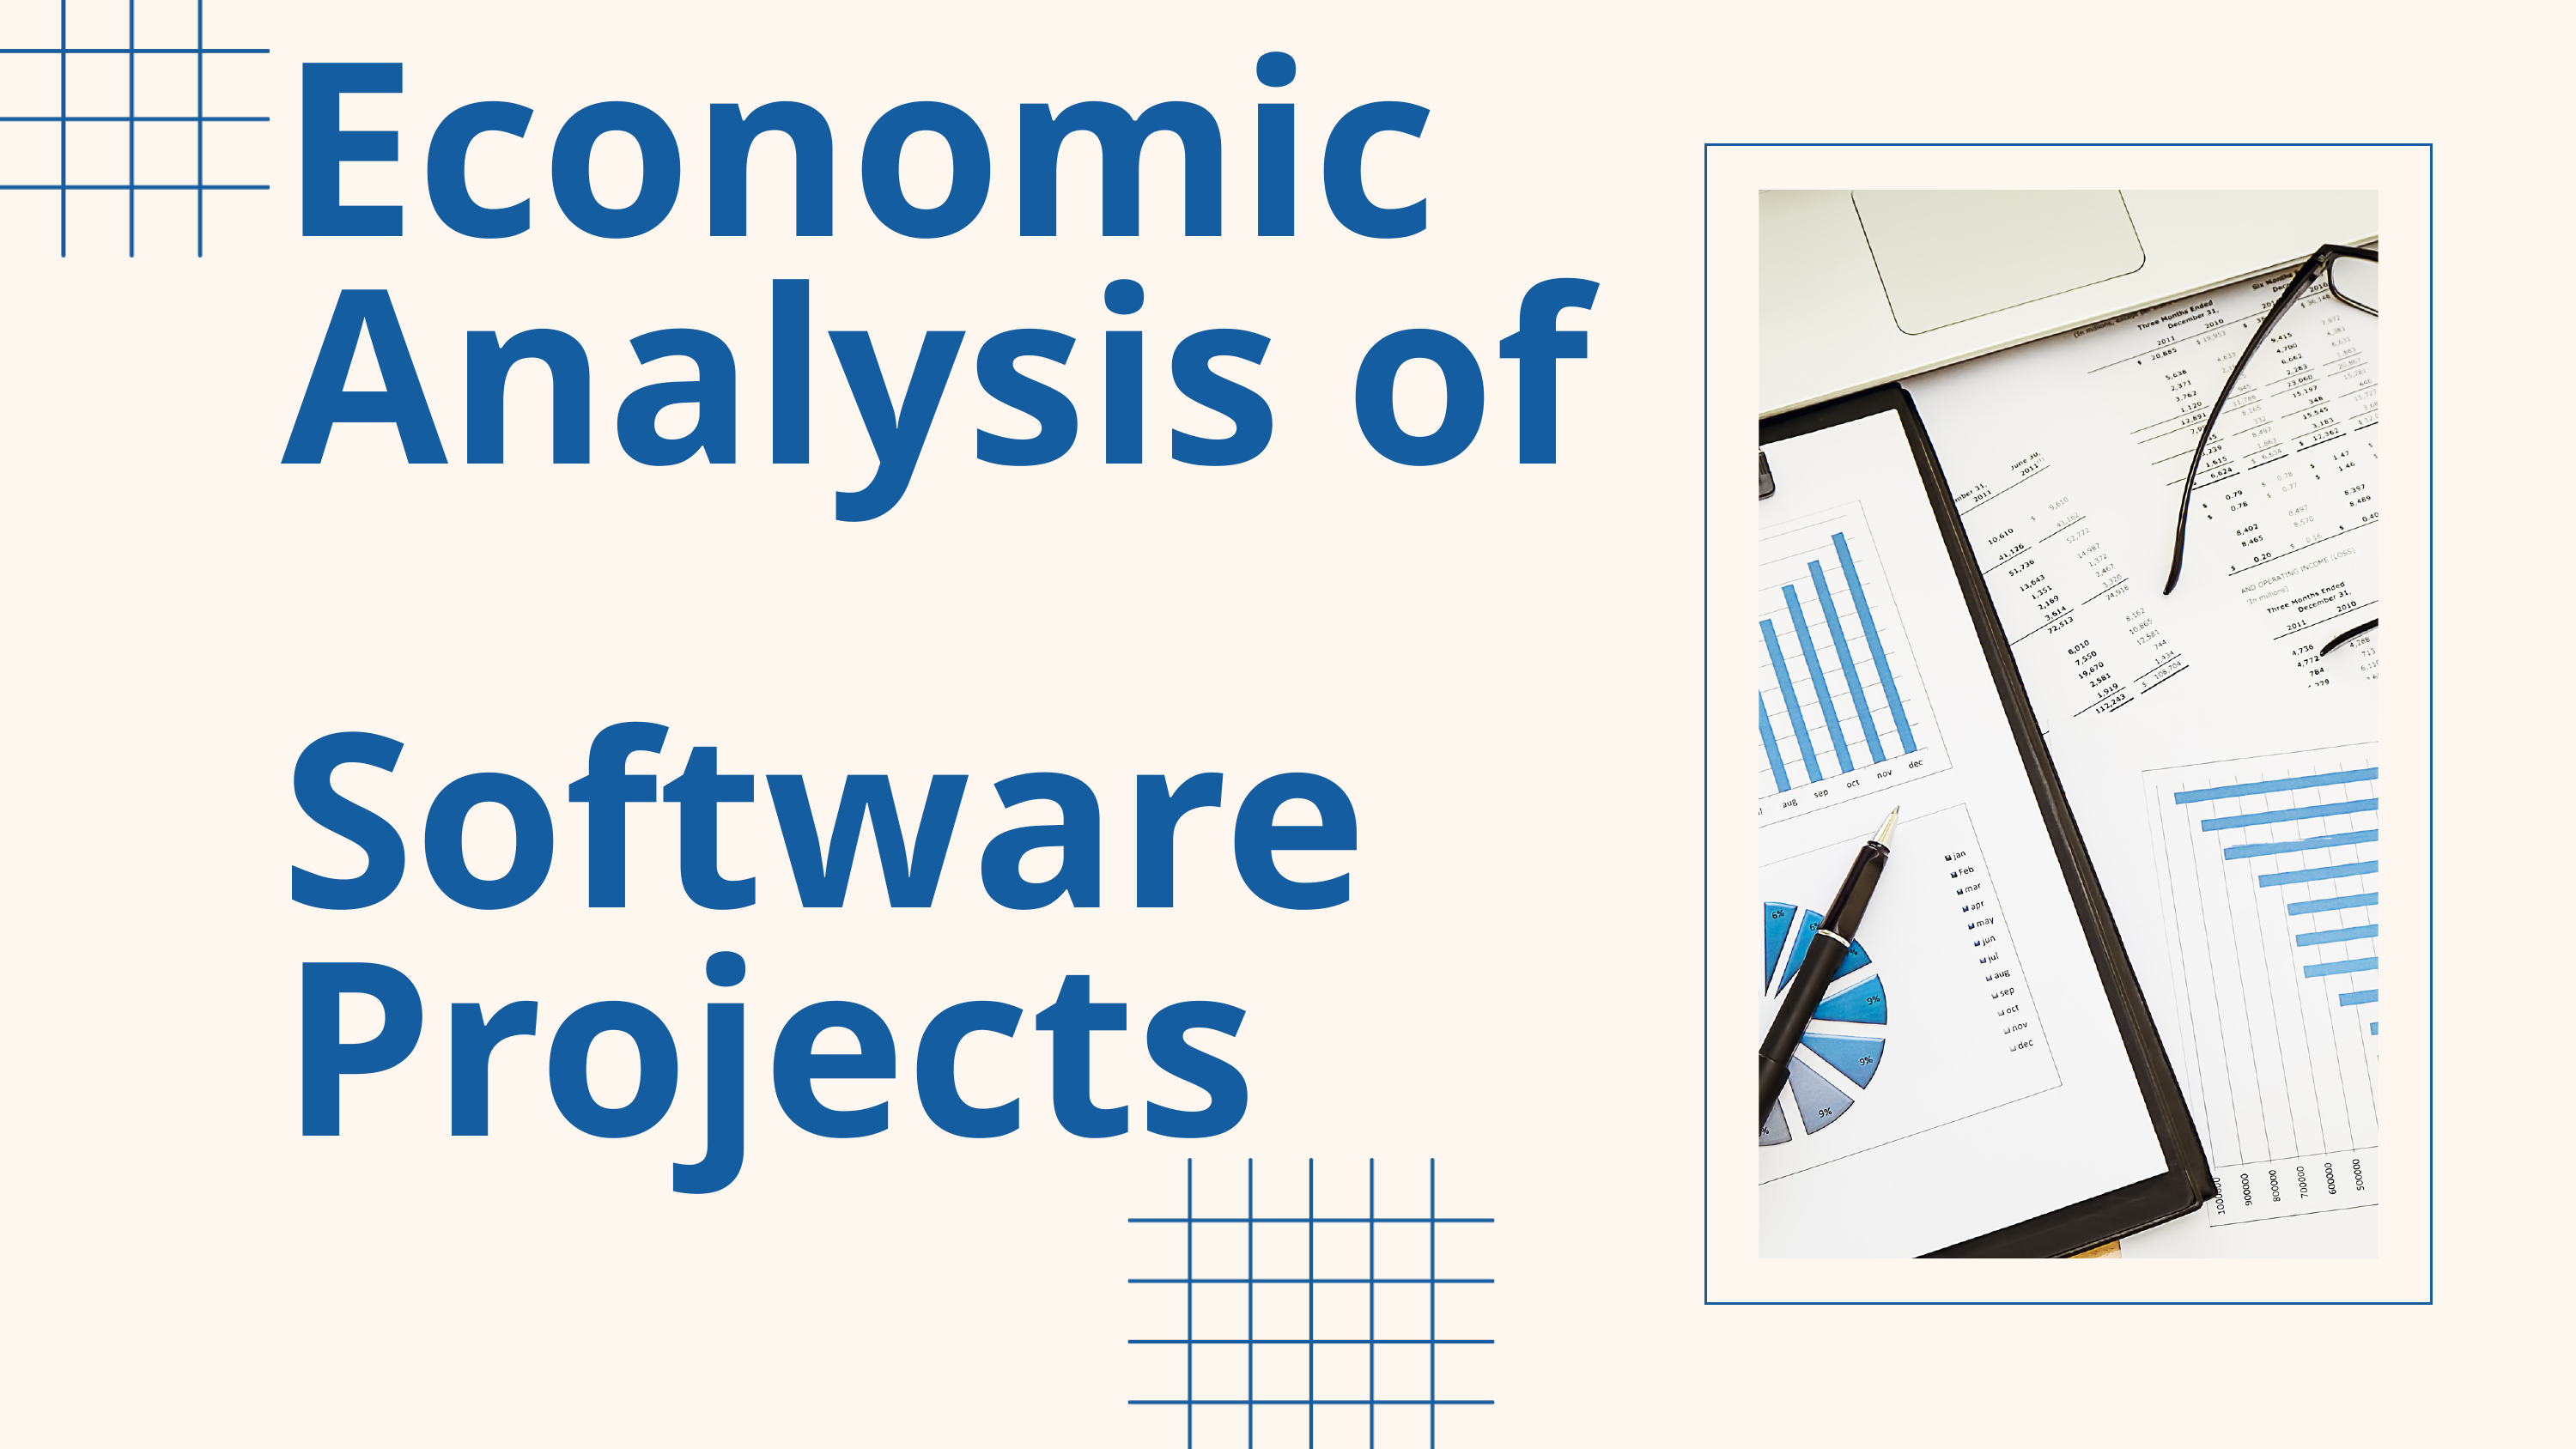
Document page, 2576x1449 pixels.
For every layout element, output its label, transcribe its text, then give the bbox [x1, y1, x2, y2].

text_box [0, 0, 270, 258]
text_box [1705, 144, 2432, 1304]
text_box [1127, 1158, 1495, 1449]
text_box Economic Analysis of [281, 56, 1628, 513]
text_box Software Projects [281, 728, 1628, 1185]
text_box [1759, 190, 2379, 1258]
